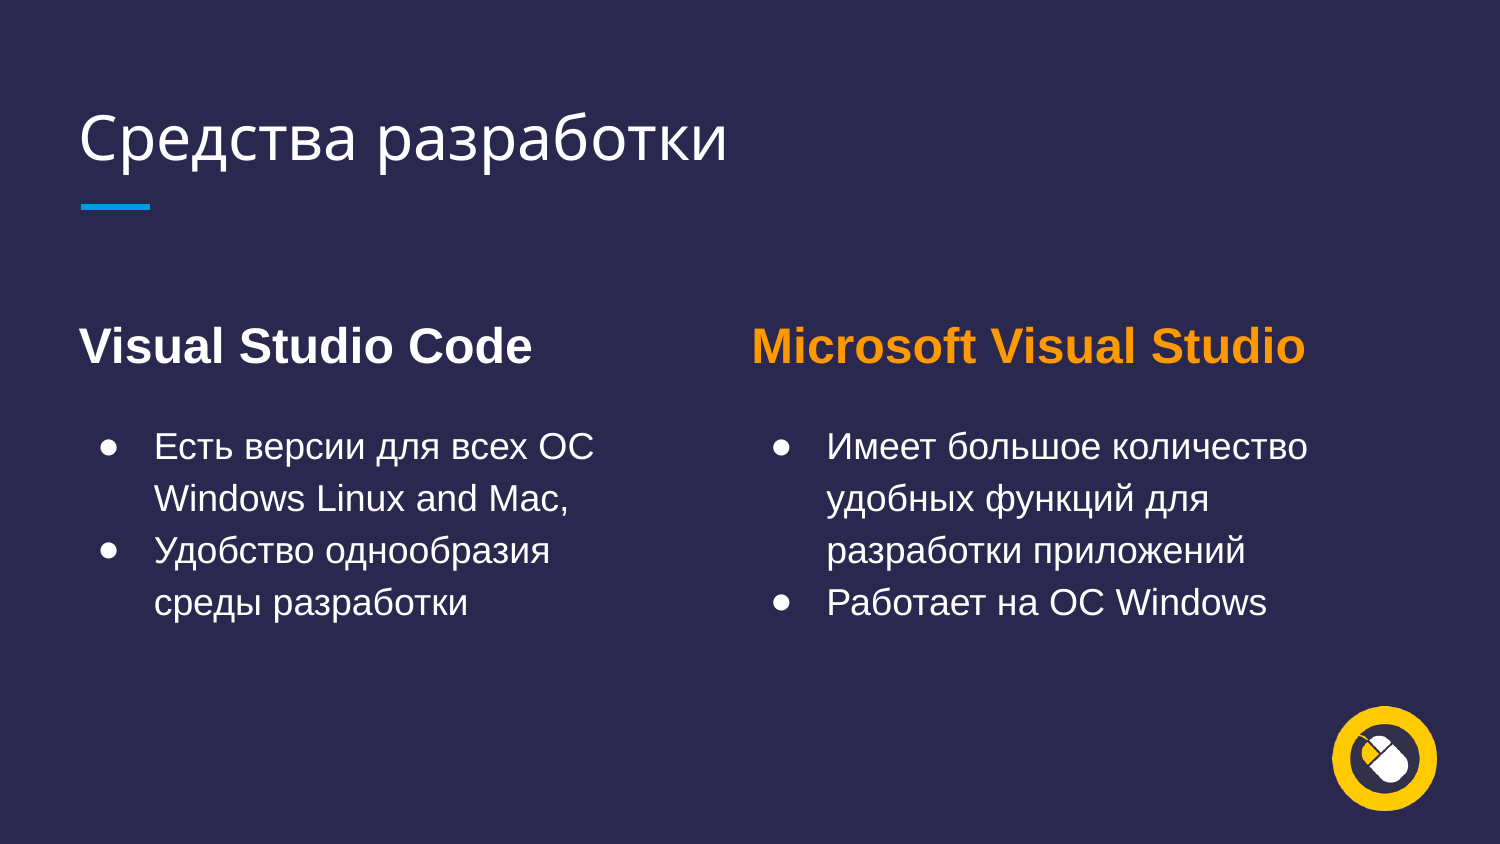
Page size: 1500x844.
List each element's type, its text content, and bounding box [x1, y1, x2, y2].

picture [1332, 706, 1437, 811]
list Есть версии для всех ОС Windows Linux and Mac, Удобство однообразия среды разработки [63, 400, 685, 693]
title Средства разработки [63, 75, 1437, 188]
text_box Microsoft Visual Studio [736, 301, 1357, 385]
list Имеет большое количество удобных функций для разработки приложений Работает на ОС Windows [736, 400, 1357, 693]
text_box Visual Studio Code [63, 301, 685, 385]
